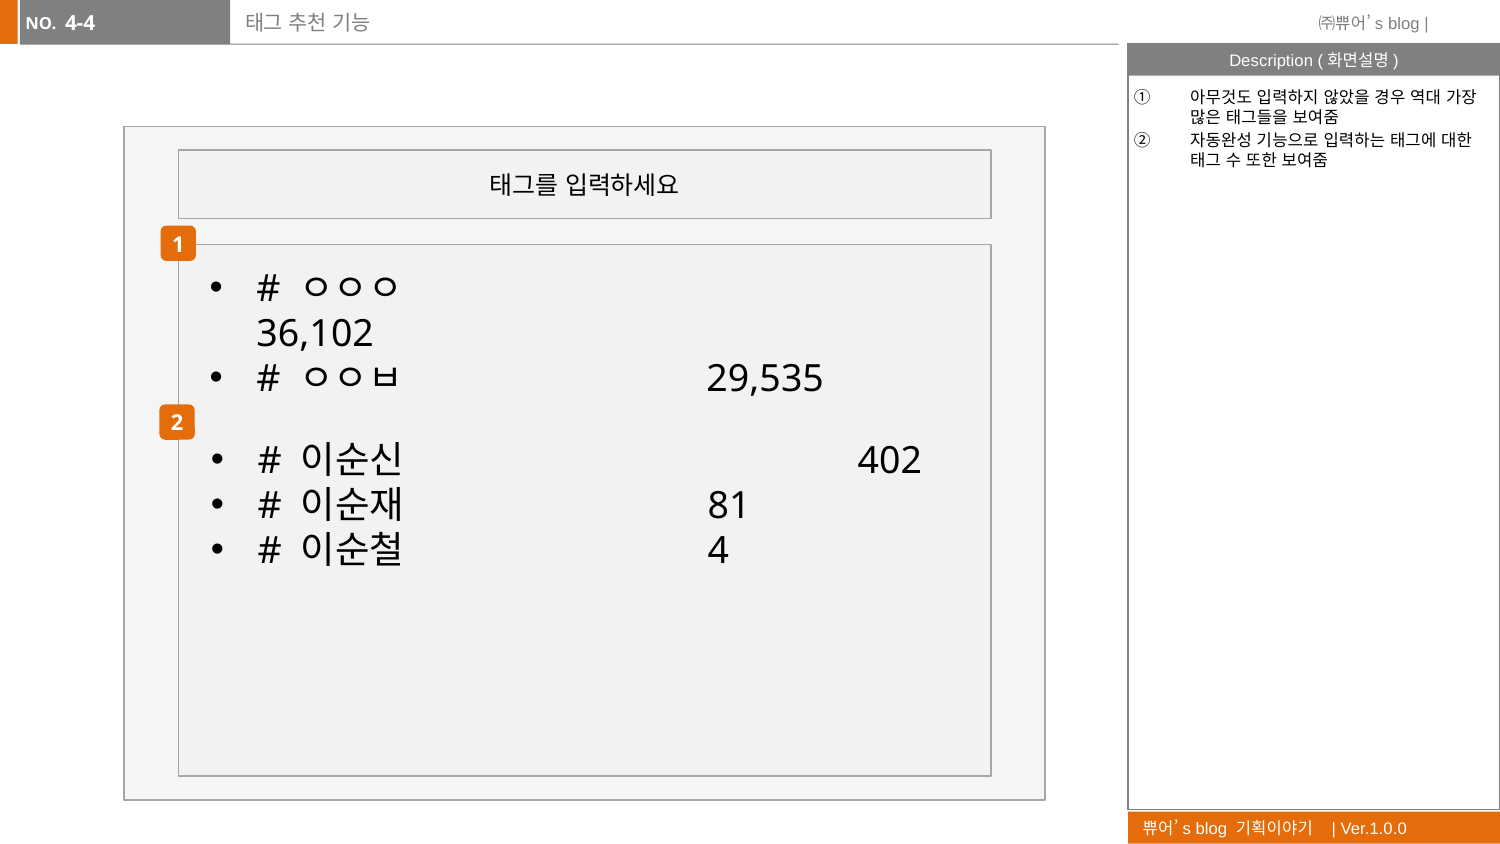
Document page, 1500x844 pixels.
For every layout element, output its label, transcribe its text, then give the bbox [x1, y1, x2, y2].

text_box [178, 244, 991, 777]
text_box # 이순신 402 # 이순재 81 # 이순철 4 [196, 428, 976, 578]
text_box [123, 126, 1046, 800]
text_box 태그를 입력하세요 [178, 150, 991, 219]
title 태그 추천 기능 [230, 2, 1117, 51]
text_box 2 [159, 404, 195, 440]
text_box # ㅇㅇㅇ 36,102 # ㅇㅇㅂ 29,535 [194, 256, 975, 407]
list 아무것도 입력하지 않았을 경우 역대 가장 많은 태그들을 보여줌 자동완성 기능으로 입력하는 태그에 대한 태그 수 또한 보여줌 [1128, 79, 1500, 812]
text_box 1 [160, 225, 197, 261]
list 4-4 [64, 2, 231, 50]
